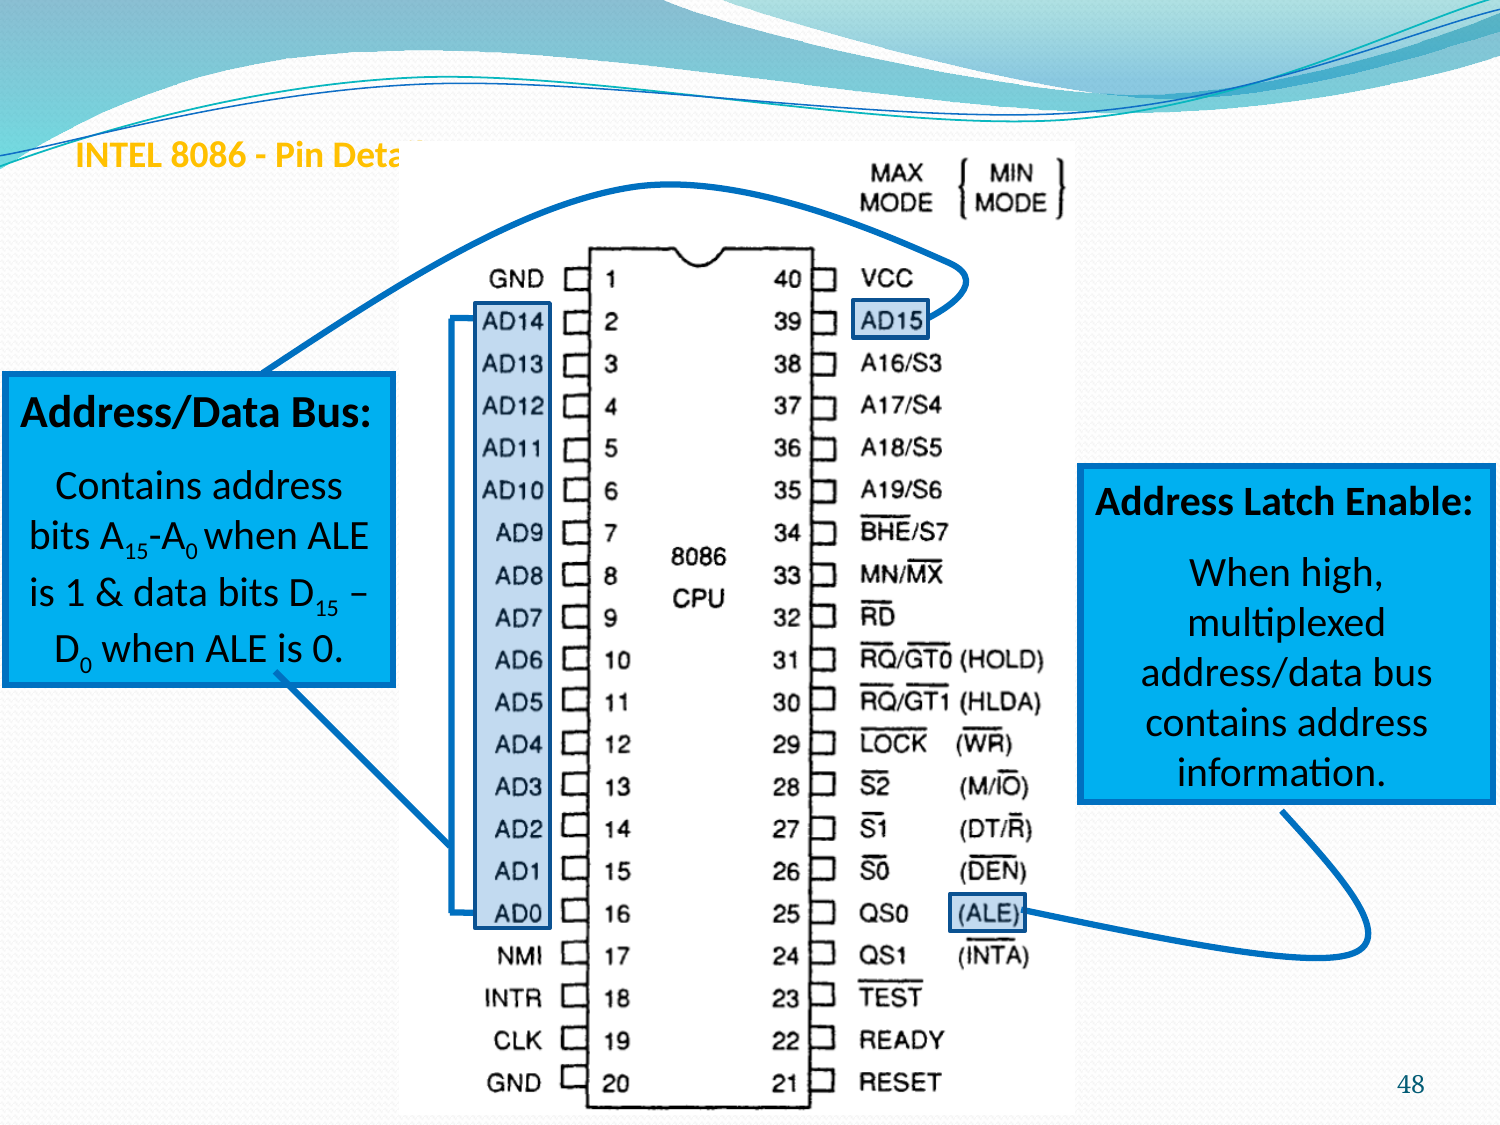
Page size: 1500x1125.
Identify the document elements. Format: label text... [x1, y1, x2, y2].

text_box [1081, 810, 1369, 959]
picture [399, 140, 1076, 1115]
text_box Address/Data Bus: Contains address bits A15-A0 when ALE is 1 & data bits D15 – D0 when ALE is 0. [5, 374, 393, 686]
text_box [1076, 145, 1080, 175]
text_box [262, 288, 393, 374]
title INTEL 8086 - Pin Details [75, 0, 1425, 175]
slide_number 48 [1299, 1042, 1425, 1103]
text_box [393, 144, 399, 175]
text_box Address Latch Enable: When high, multiplexed address/data bus contains address information. [1081, 466, 1493, 802]
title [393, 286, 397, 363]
